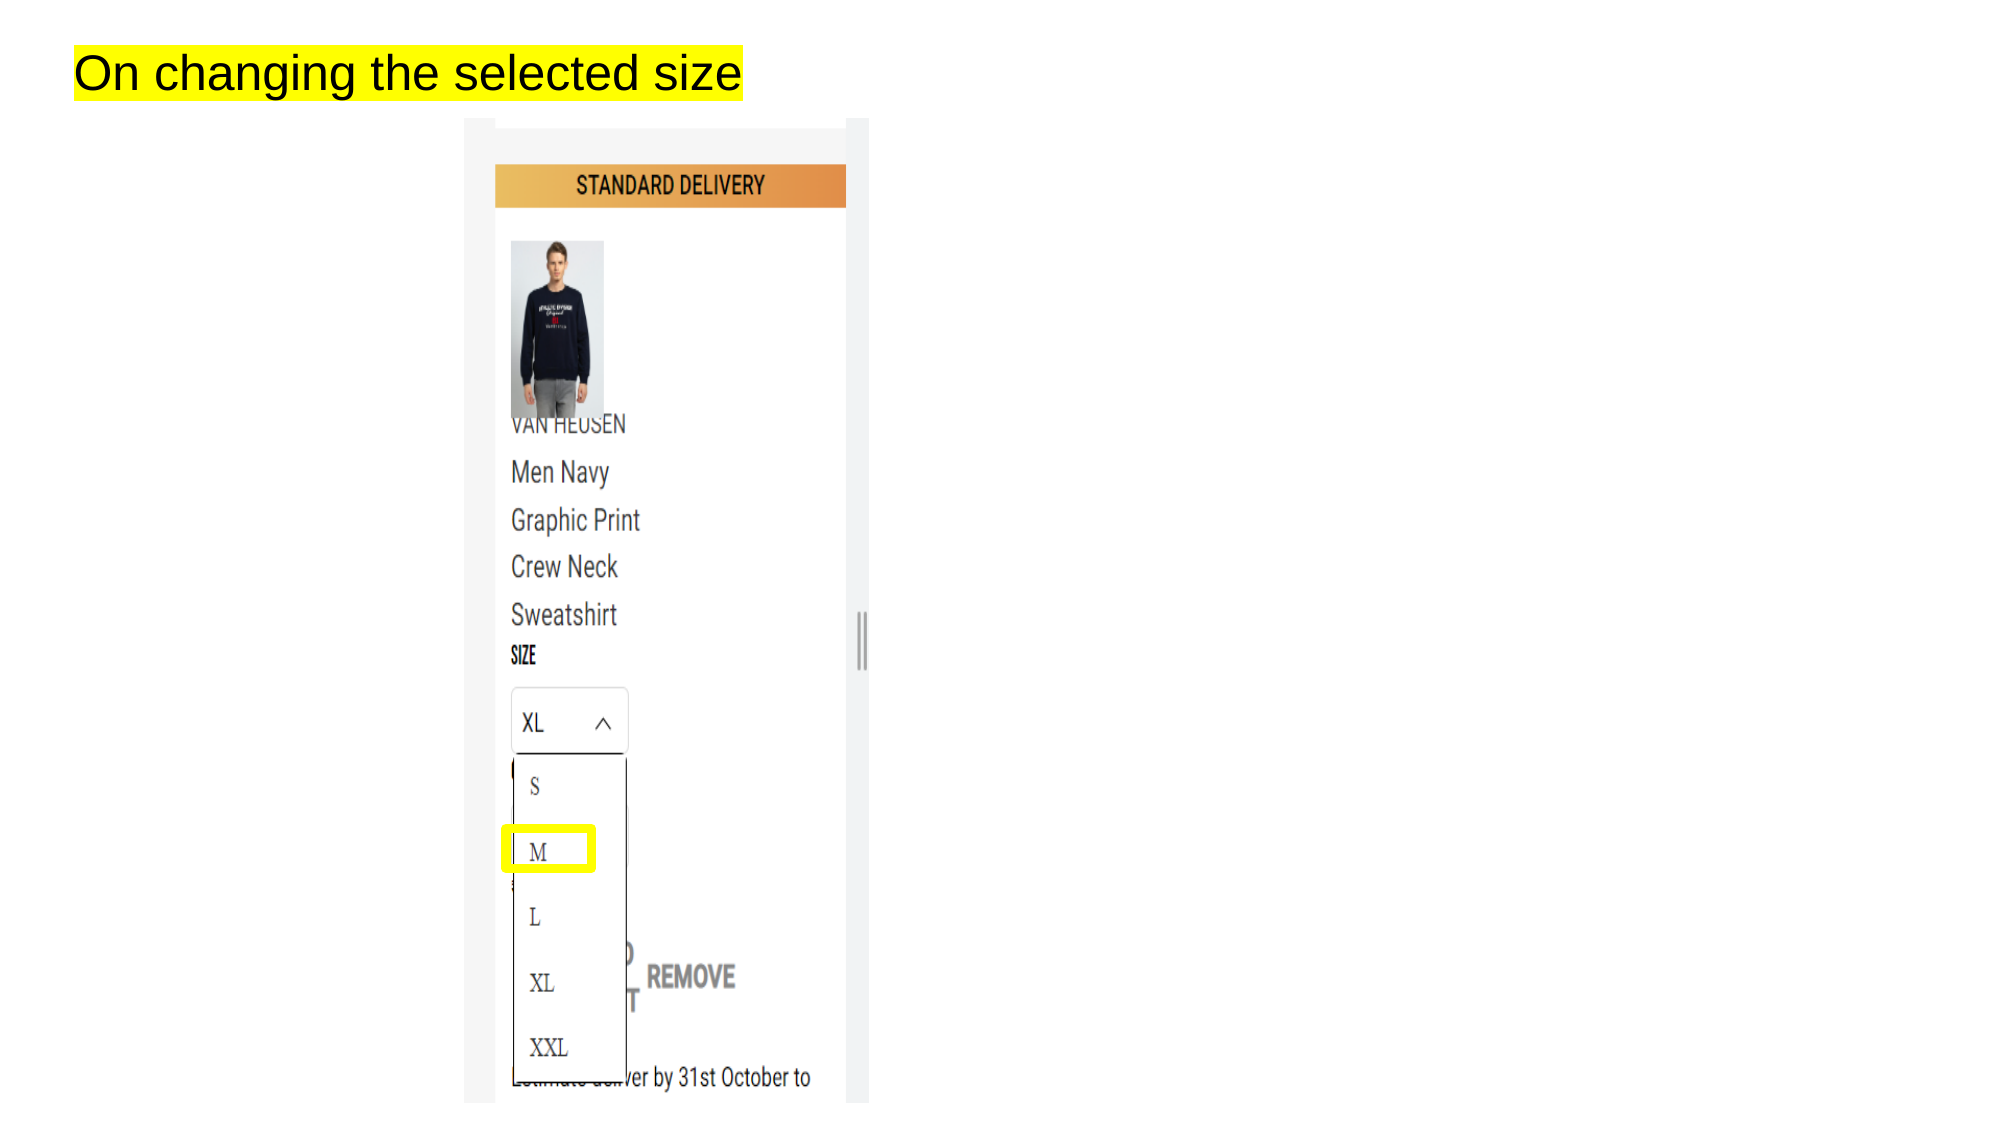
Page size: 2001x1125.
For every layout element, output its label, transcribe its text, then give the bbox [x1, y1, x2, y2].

picture [464, 118, 870, 1103]
text_box On changing the selected size [58, 32, 1055, 108]
